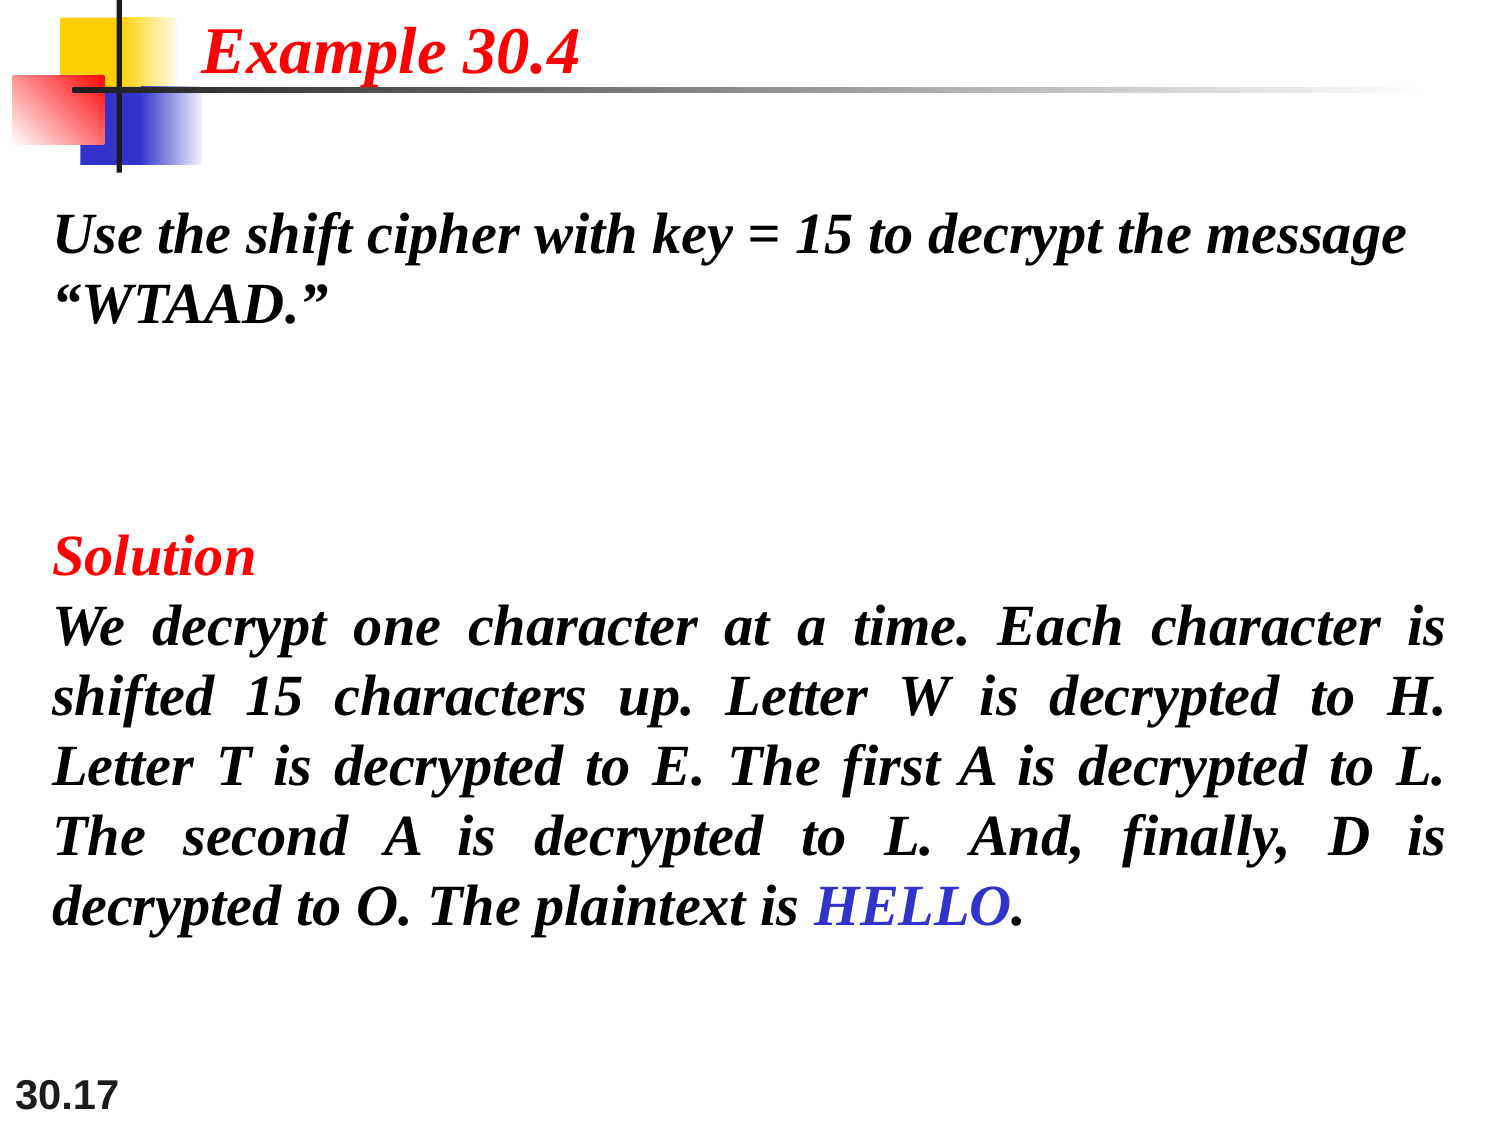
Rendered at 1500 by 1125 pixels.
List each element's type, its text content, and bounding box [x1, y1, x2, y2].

text_box [12, 75, 105, 145]
text_box [116, 0, 122, 87]
text_box [122, 93, 141, 165]
text_box [116, 93, 122, 173]
text_box [122, 17, 177, 86]
text_box Example 30.4 [187, 0, 596, 95]
slide_number 30.17 [0, 1050, 313, 1125]
text_box [596, 87, 1423, 93]
text_box [72, 87, 187, 93]
text_box [80, 93, 116, 165]
text_box Solution We decrypt one character at a time. Each character is shifted 15 characters up. Letter W is decrypted to H. Letter T is decrypted to E. The first A is decrypted to L. The second A is decrypted to L. And, finally, D is decrypted to O. The plaintext is HELLO. [37, 509, 1463, 945]
text_box [141, 93, 202, 165]
text_box Use the shift cipher with key = 15 to decrypt the message “WTAAD.” [37, 187, 1463, 343]
text_box [60, 17, 116, 86]
